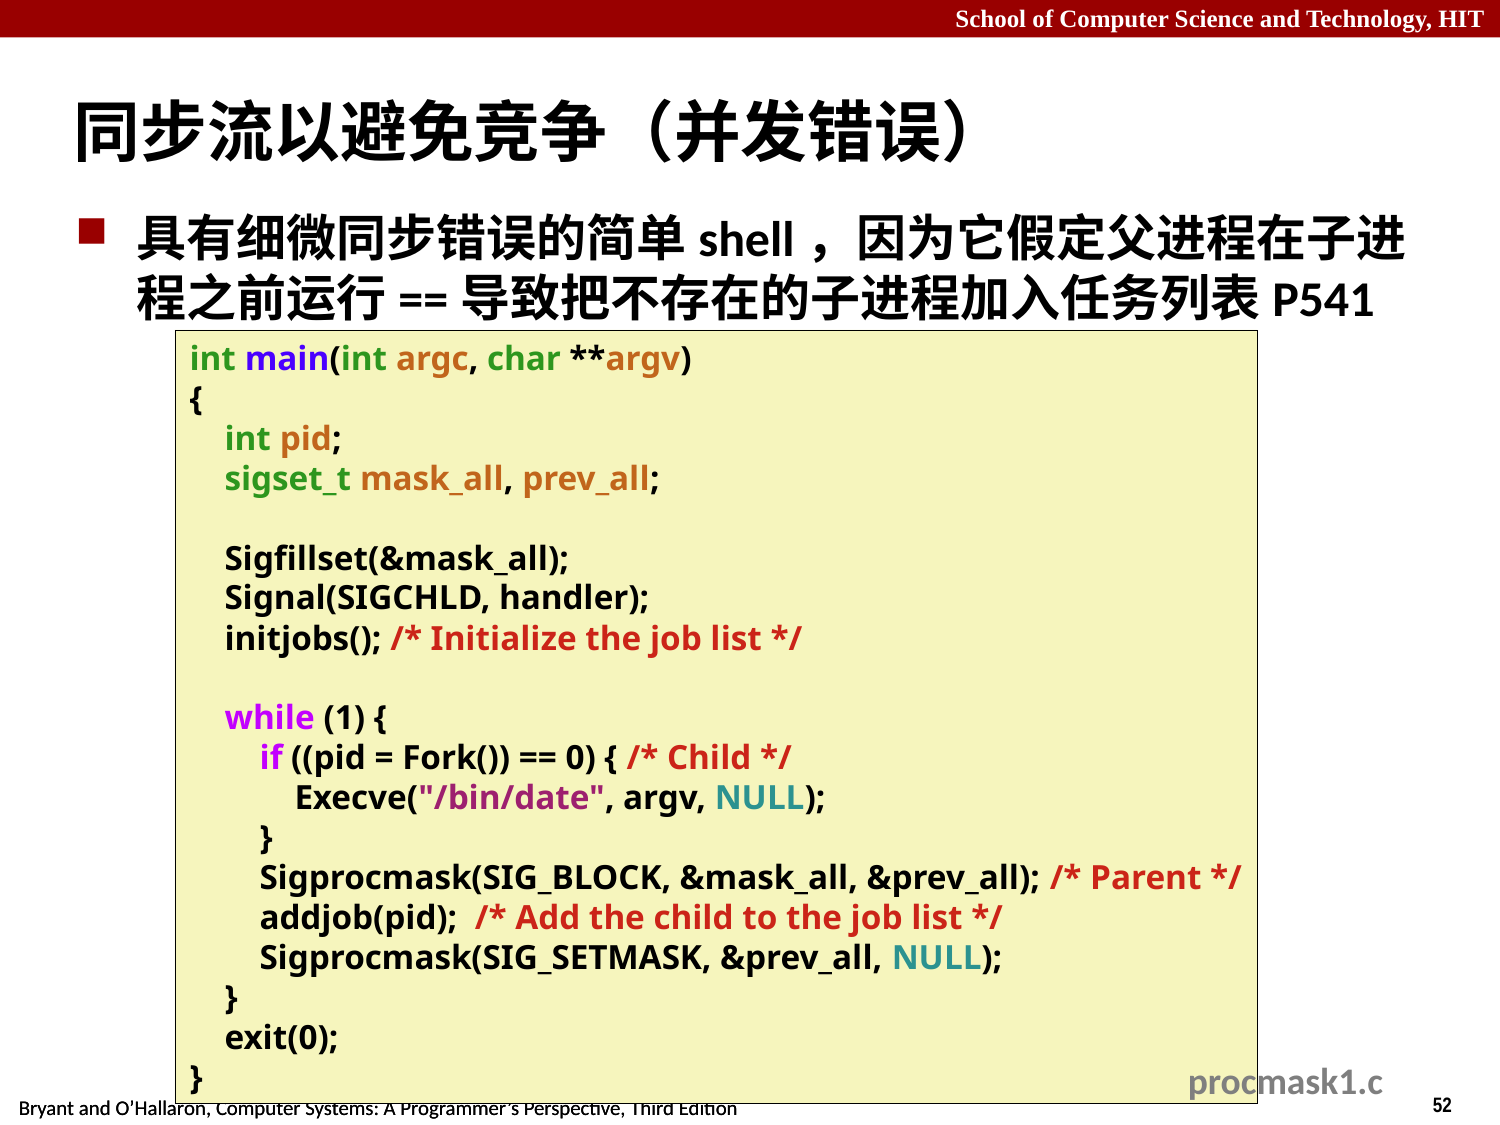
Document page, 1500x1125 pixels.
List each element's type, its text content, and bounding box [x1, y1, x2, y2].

text_box procmask1.c [1173, 1049, 1399, 1110]
title 同步流以避免竞争（并发错误） [58, 58, 1305, 201]
text_box int main(int argc, char **argv) { int pid; sigset_t mask_all, prev_all; Sigfillset(&mask_all); Signal(SIGCHLD, handler); initjobs(); /* Initialize the job list */ while (1) { if ((pid = Fork()) == 0) { /* Child */ Execve("/bin/date", argv, NULL); } Sigprocmask(SIG_BLOCK, &mask_all, &prev_all); /* Parent */ addjob(pid); /* Add the child to the job list */ Sigprocmask(SIG_SETMASK, &prev_all, NULL); } exit(0); } [174, 331, 1258, 1104]
list 具有细微同步错误的简单shell，因为它假定父进程在子进程之前运行==导致把不存在的子进程加入任务列表P541 [64, 198, 1426, 331]
